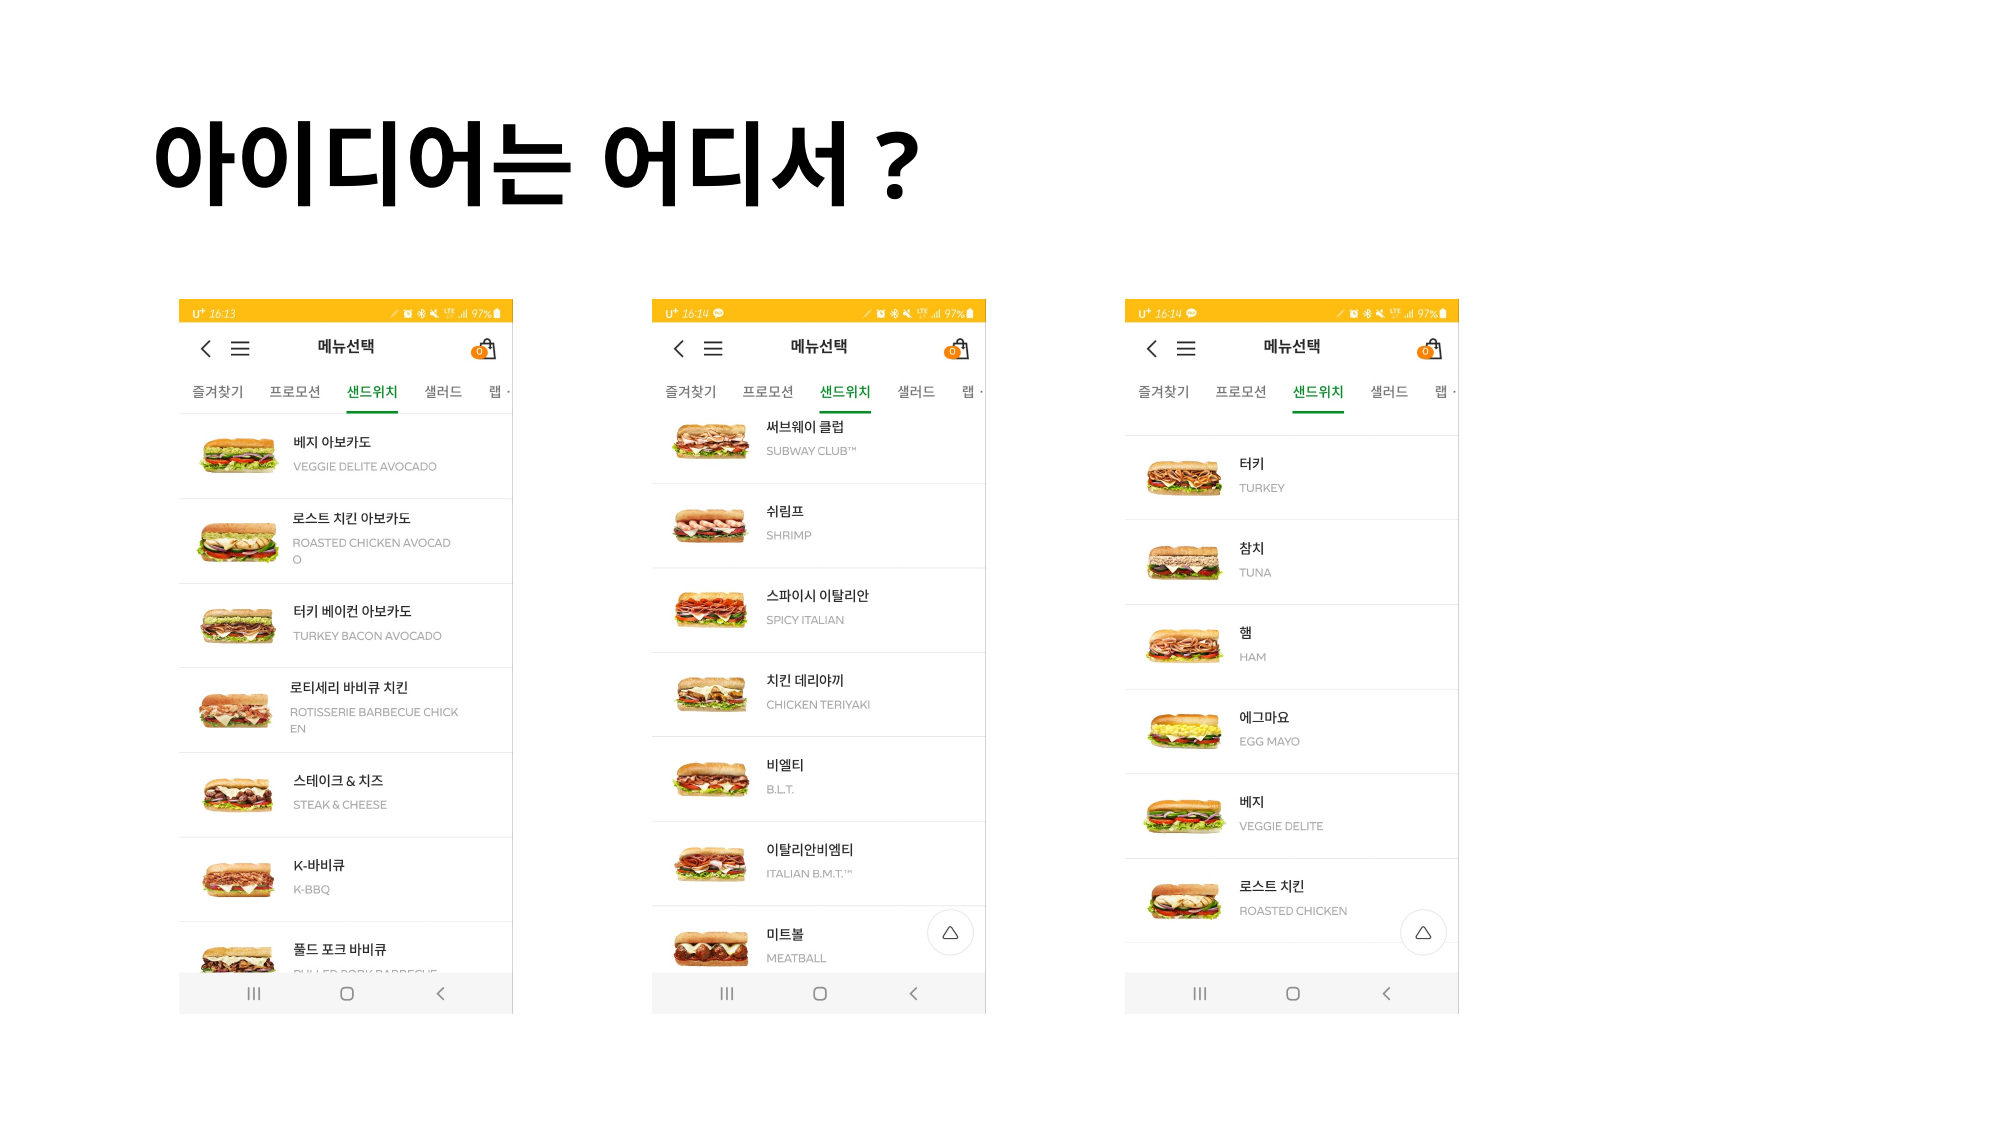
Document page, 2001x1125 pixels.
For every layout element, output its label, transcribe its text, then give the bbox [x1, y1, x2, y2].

picture [652, 299, 986, 1014]
picture [1125, 299, 1459, 1014]
title 아이디어는 어디서? [137, 59, 1863, 278]
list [179, 299, 513, 1014]
